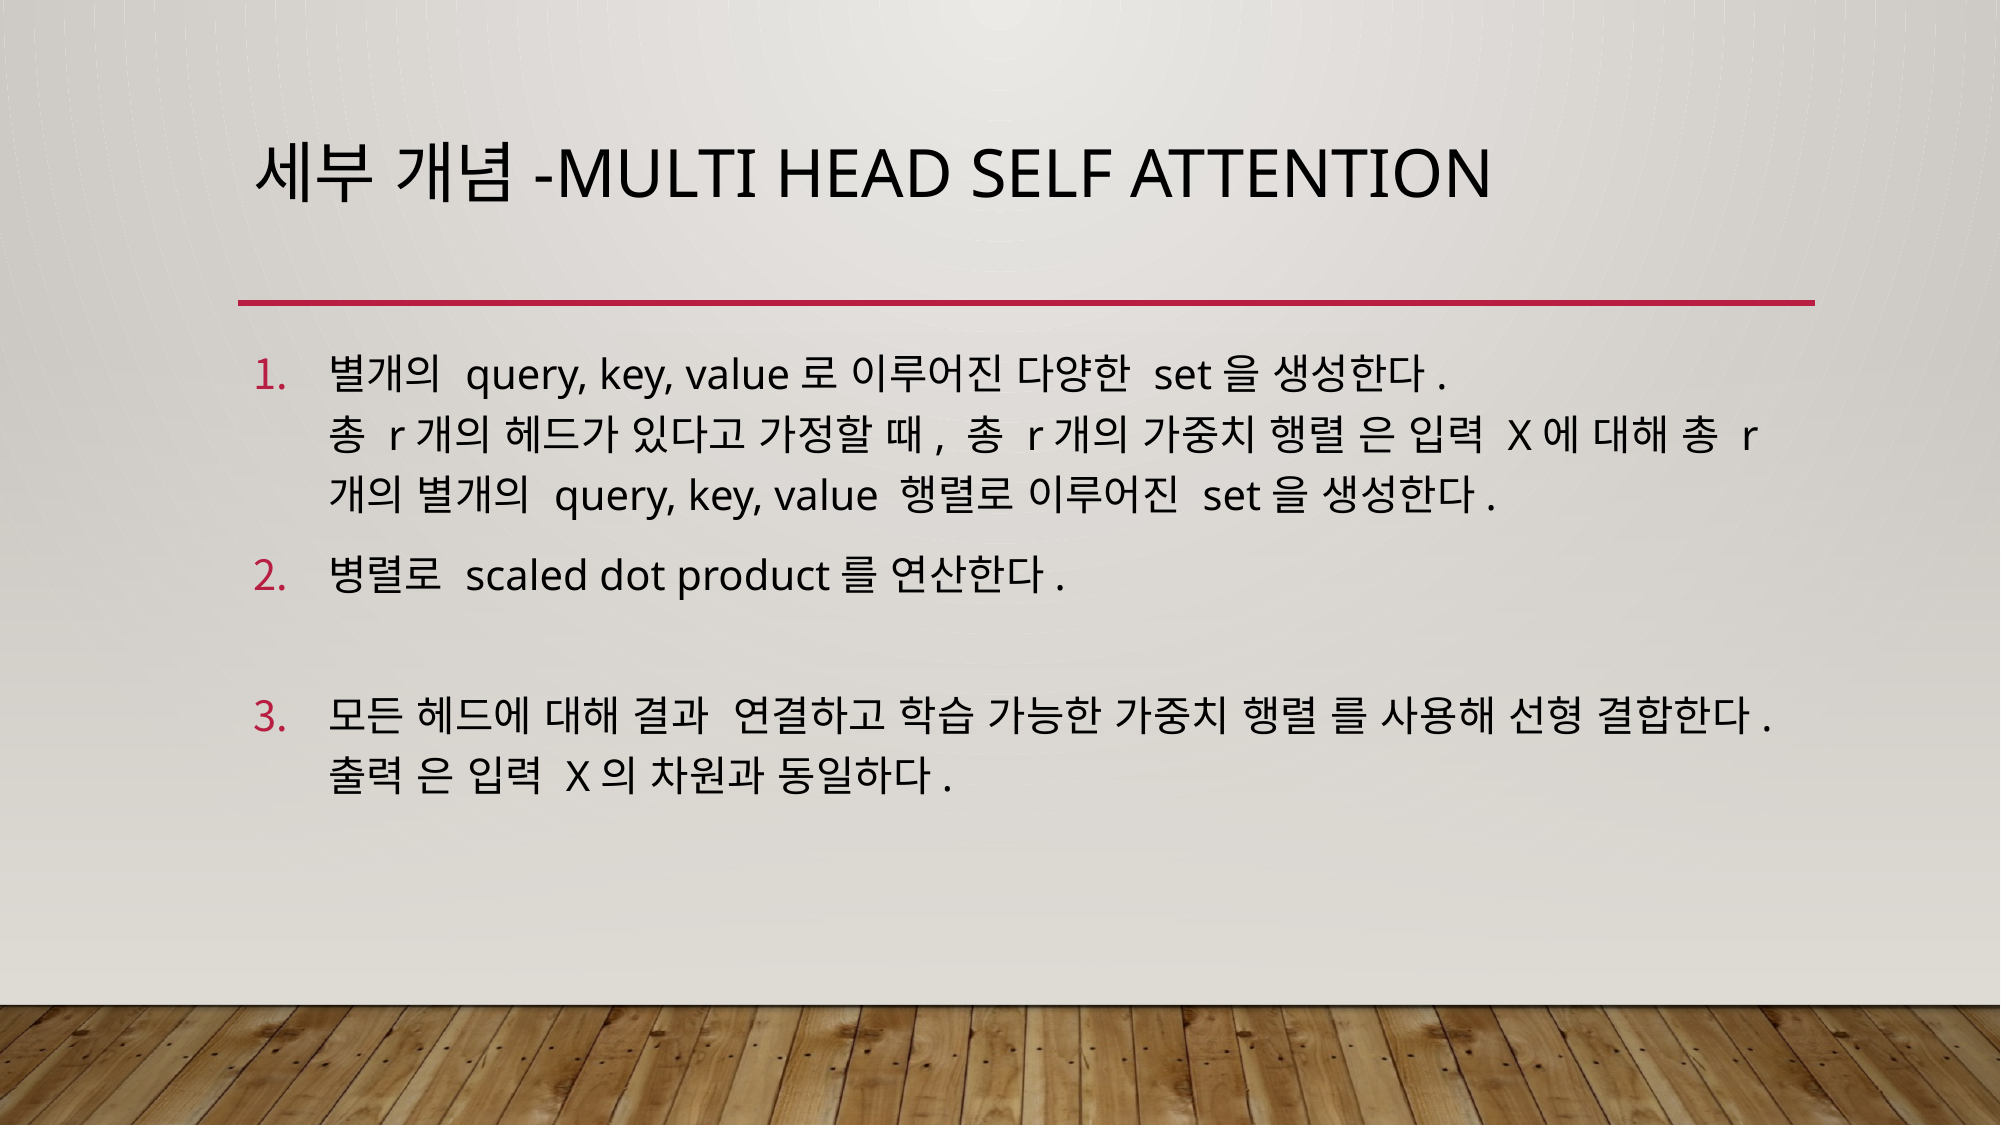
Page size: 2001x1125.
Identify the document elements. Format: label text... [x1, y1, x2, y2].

title 세부 개념-multi head self attention [238, 131, 1814, 305]
picture [0, 1005, 2000, 1125]
